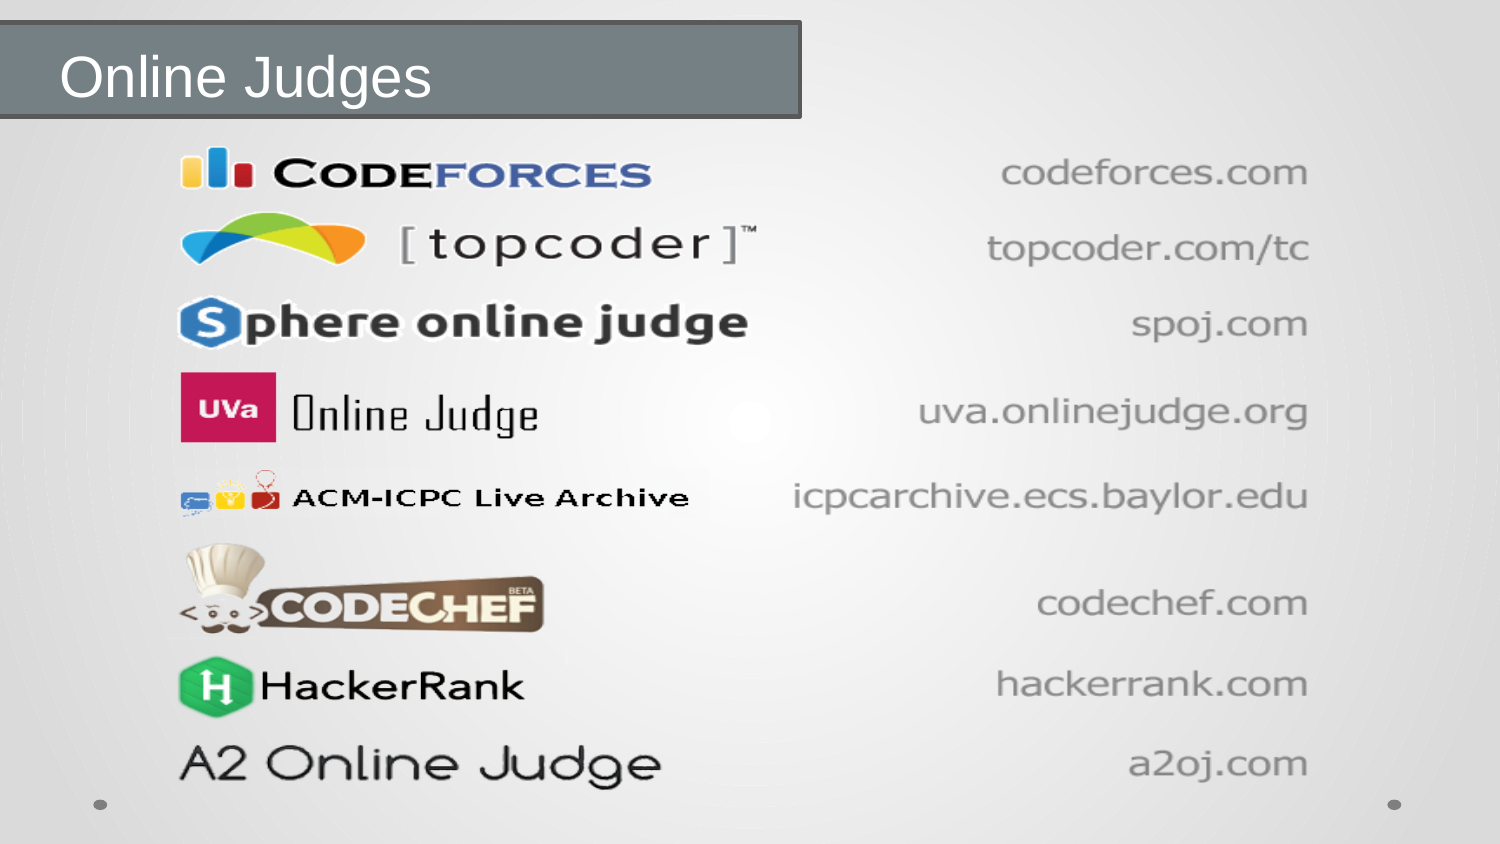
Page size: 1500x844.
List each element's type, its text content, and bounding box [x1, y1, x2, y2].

text_box Online Judges [44, 31, 627, 97]
text_box [0, 22, 800, 117]
picture [154, 140, 1318, 799]
